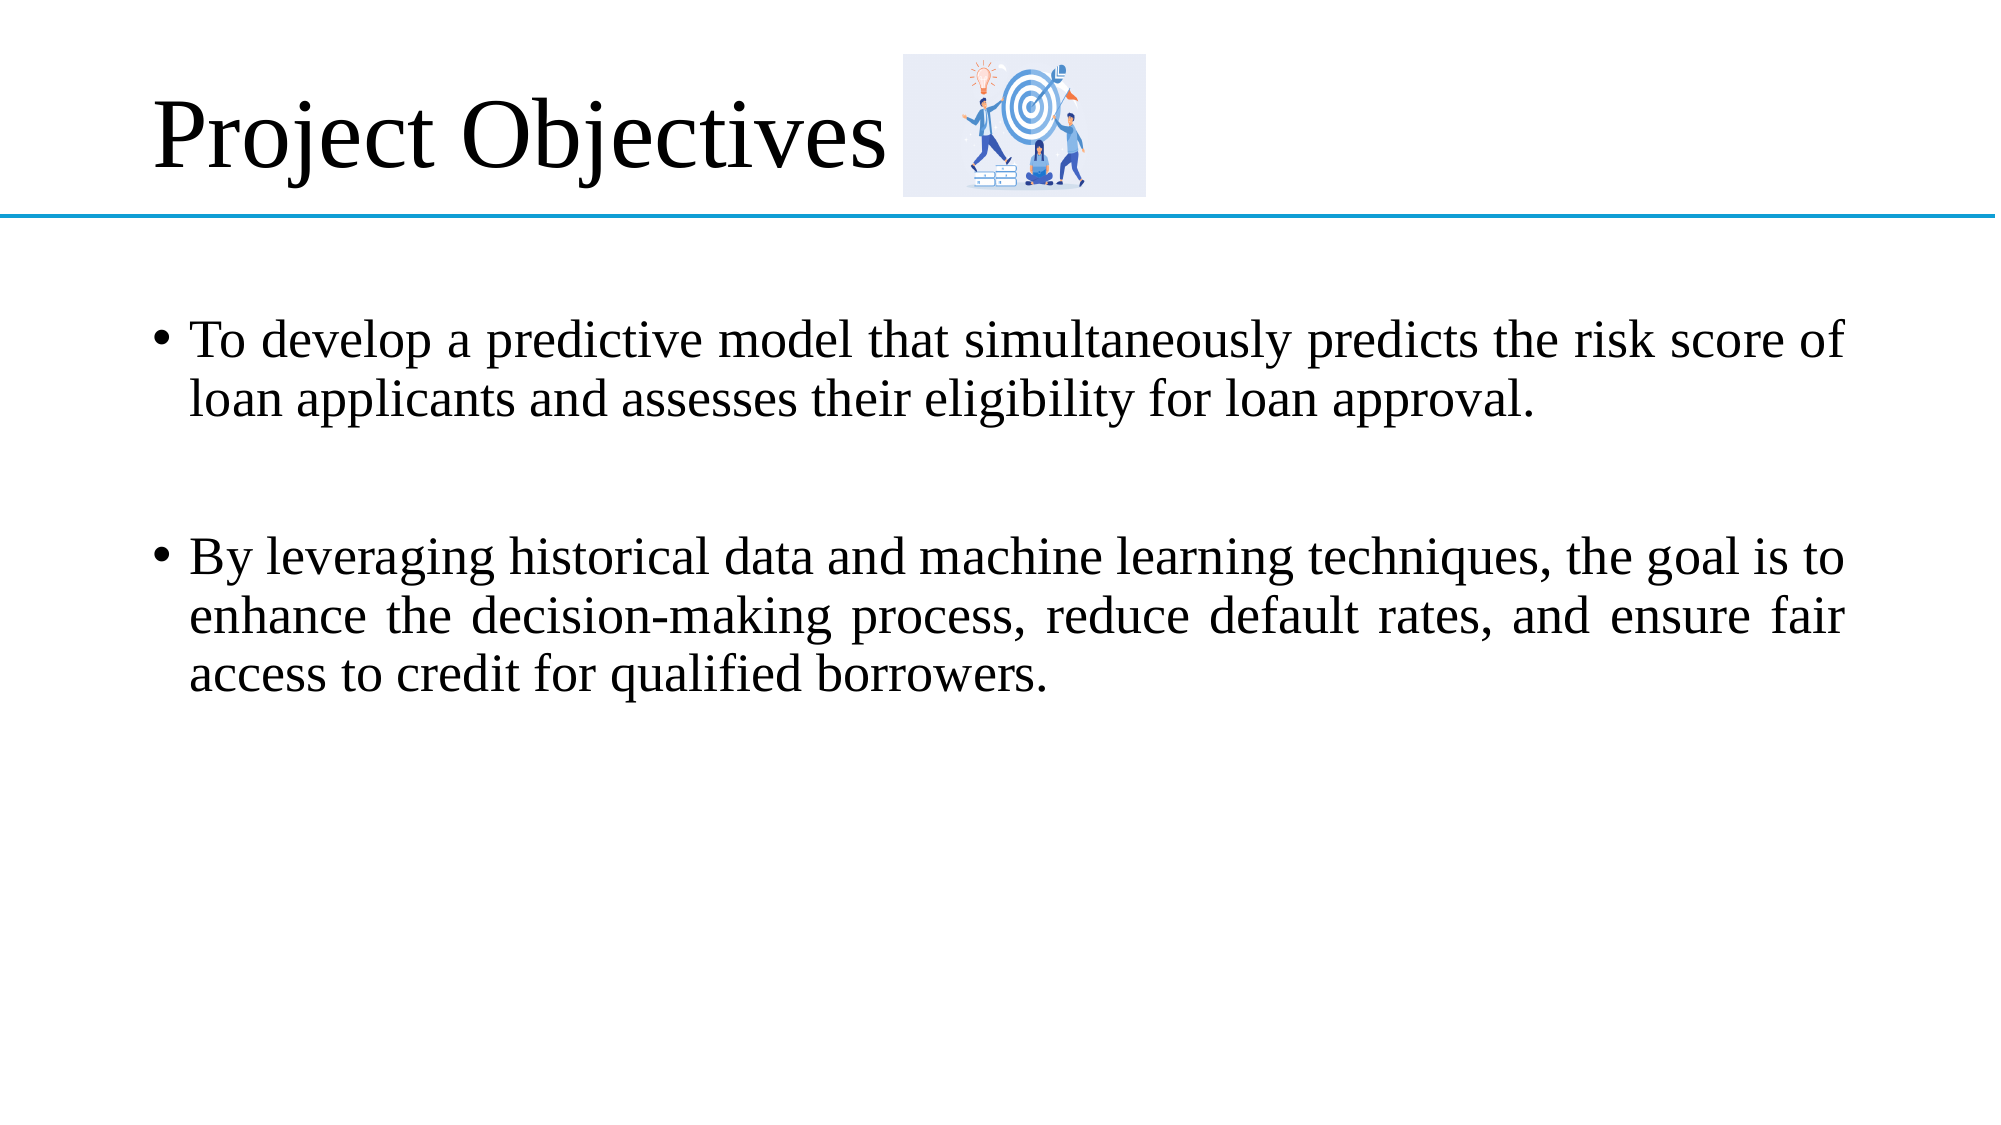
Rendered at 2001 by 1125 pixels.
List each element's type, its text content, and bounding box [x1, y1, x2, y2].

title Project Objectives [137, 0, 1863, 197]
picture [902, 53, 1146, 198]
list To develop a predictive model that simultaneously predicts the risk score of loan applicants and assesses their eligibility for loan approval. By leveraging historical data and machine learning techniques, the goal is to enhance the decision-making process, reduce default rates, and ensure fair access to credit for qualified borrowers. [137, 303, 1863, 1021]
